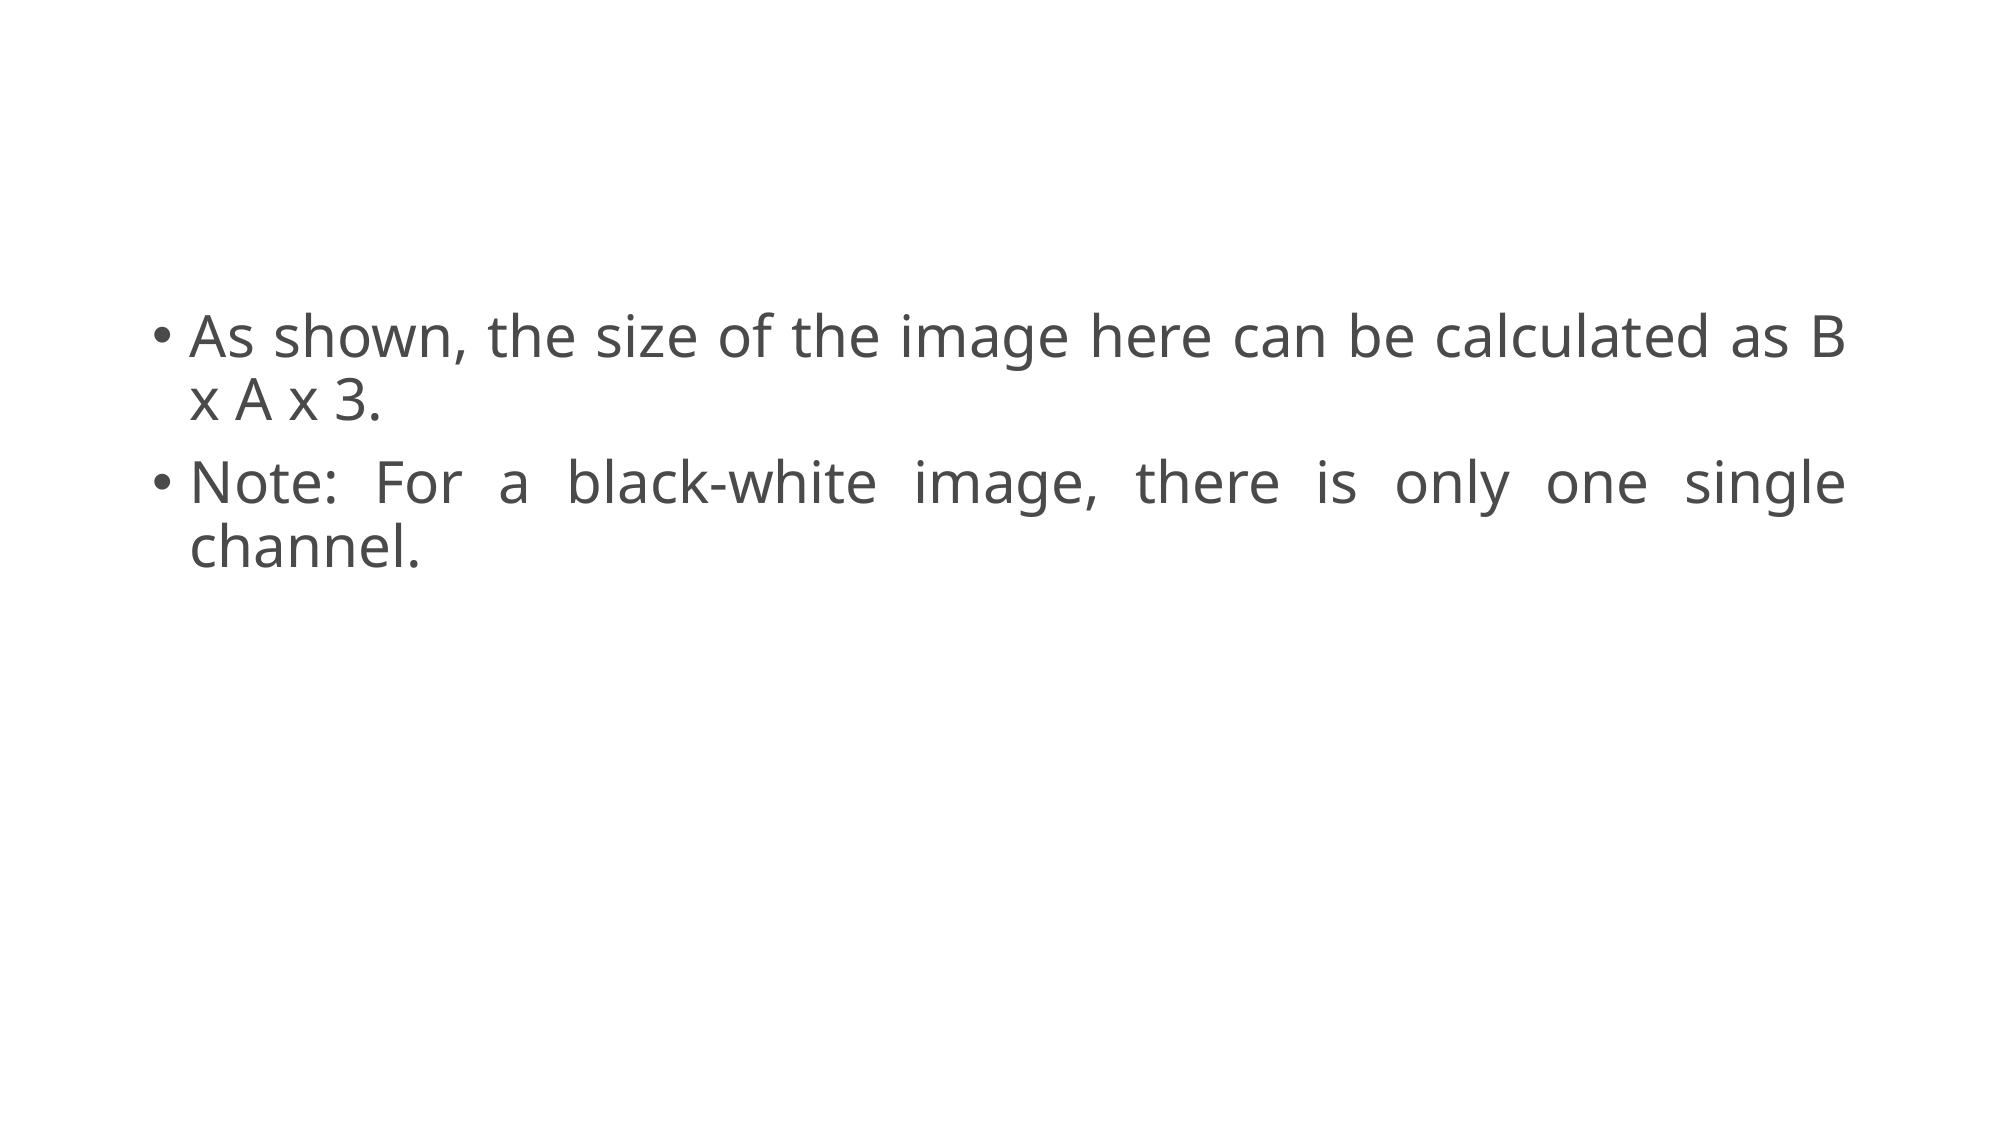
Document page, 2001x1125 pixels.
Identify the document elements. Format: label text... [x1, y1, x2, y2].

list As shown, the size of the image here can be calculated as B x A x 3. Note: For a black-white image, there is only one single channel. [137, 299, 1863, 1014]
